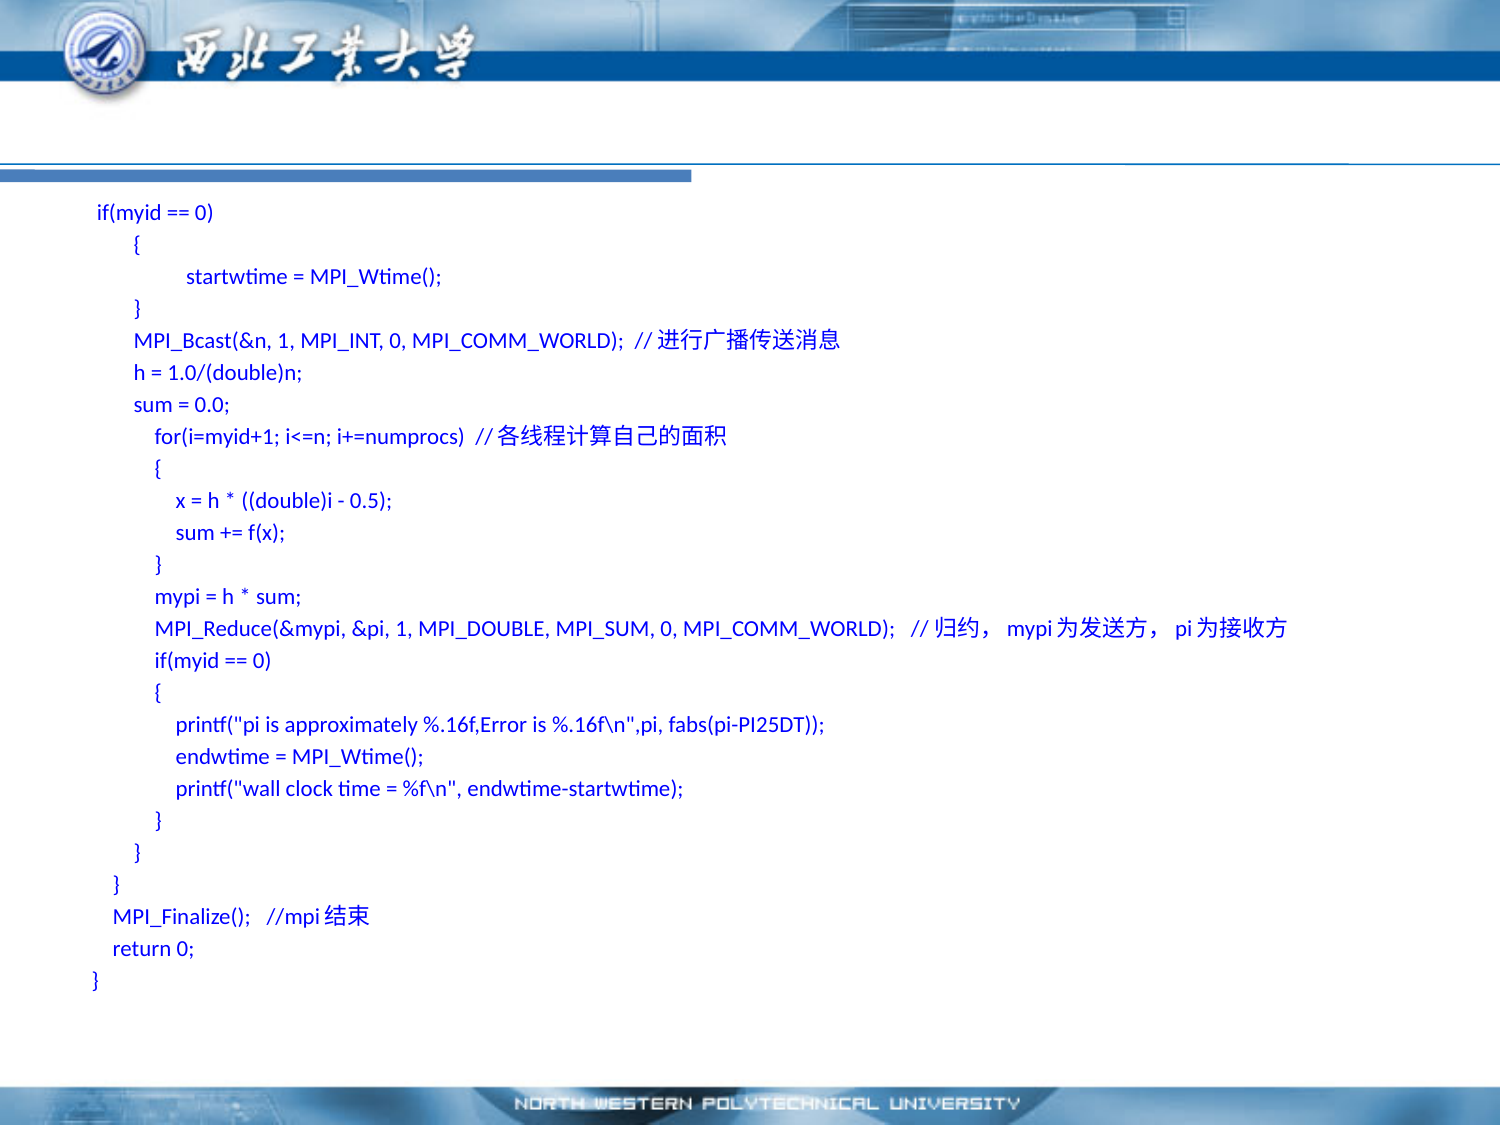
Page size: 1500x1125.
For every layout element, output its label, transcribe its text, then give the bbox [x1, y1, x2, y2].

picture [0, 165, 1500, 1125]
list if(myid == 0) { startwtime = MPI_Wtime(); } MPI_Bcast(&n, 1, MPI_INT, 0, MPI_COMM_WORLD); //进行广播传送消息 h = 1.0/(double)n; sum = 0.0; for(i=myid+1; i<=n; i+=numprocs) //各线程计算自己的面积 { x = h * ((double)i - 0.5); sum += f(x); } mypi = h * sum; MPI_Reduce(&mypi, &pi, 1, MPI_DOUBLE, MPI_SUM, 0, MPI_COMM_WORLD); //归约，mypi为发送方，pi为接收方 if(myid == 0) { printf("pi is approximately %.16f,Error is %.16f\n",pi, fabs(pi-PI25DT)); endwtime = MPI_Wtime(); printf("wall clock time = %f\n", endwtime-startwtime); } } } MPI_Finalize(); //mpi结束 return 0; } [76, 189, 1500, 1011]
picture [0, 0, 1500, 163]
